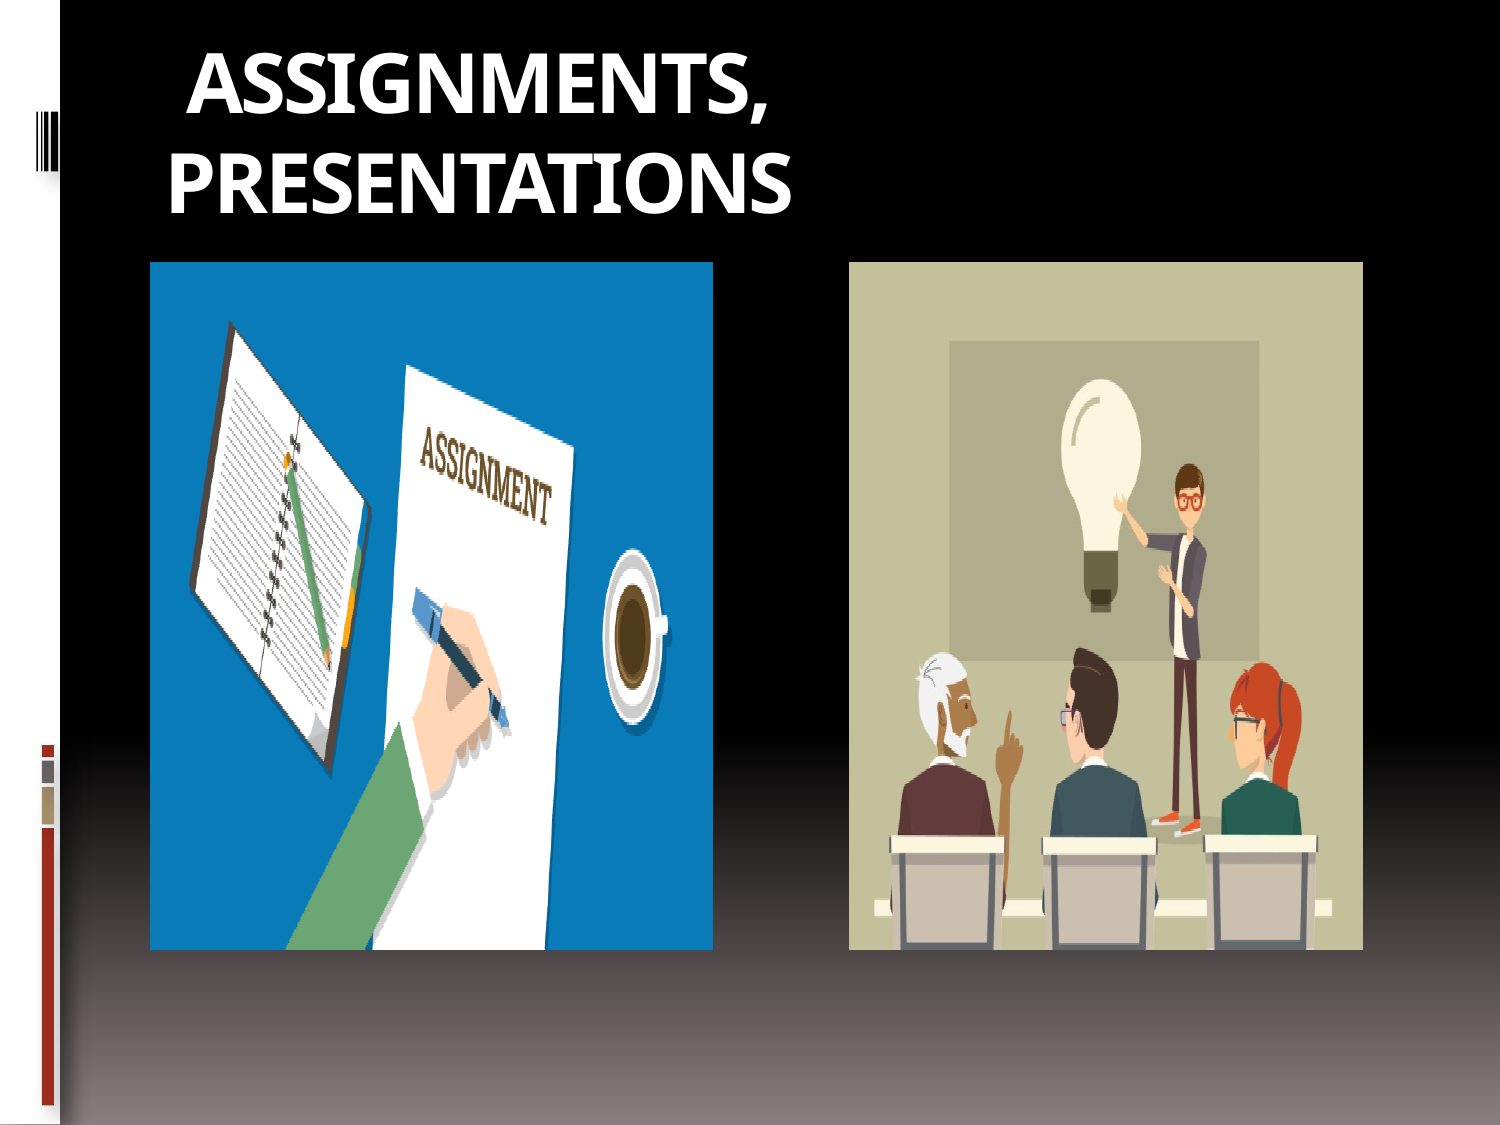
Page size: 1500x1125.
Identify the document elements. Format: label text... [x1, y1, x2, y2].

picture [603, 549, 671, 735]
picture [190, 322, 371, 777]
title ASSIGNMENTS, PRESENTATIONS [150, 37, 1425, 238]
list [150, 262, 1425, 1048]
picture [849, 262, 1363, 951]
picture [286, 366, 575, 951]
